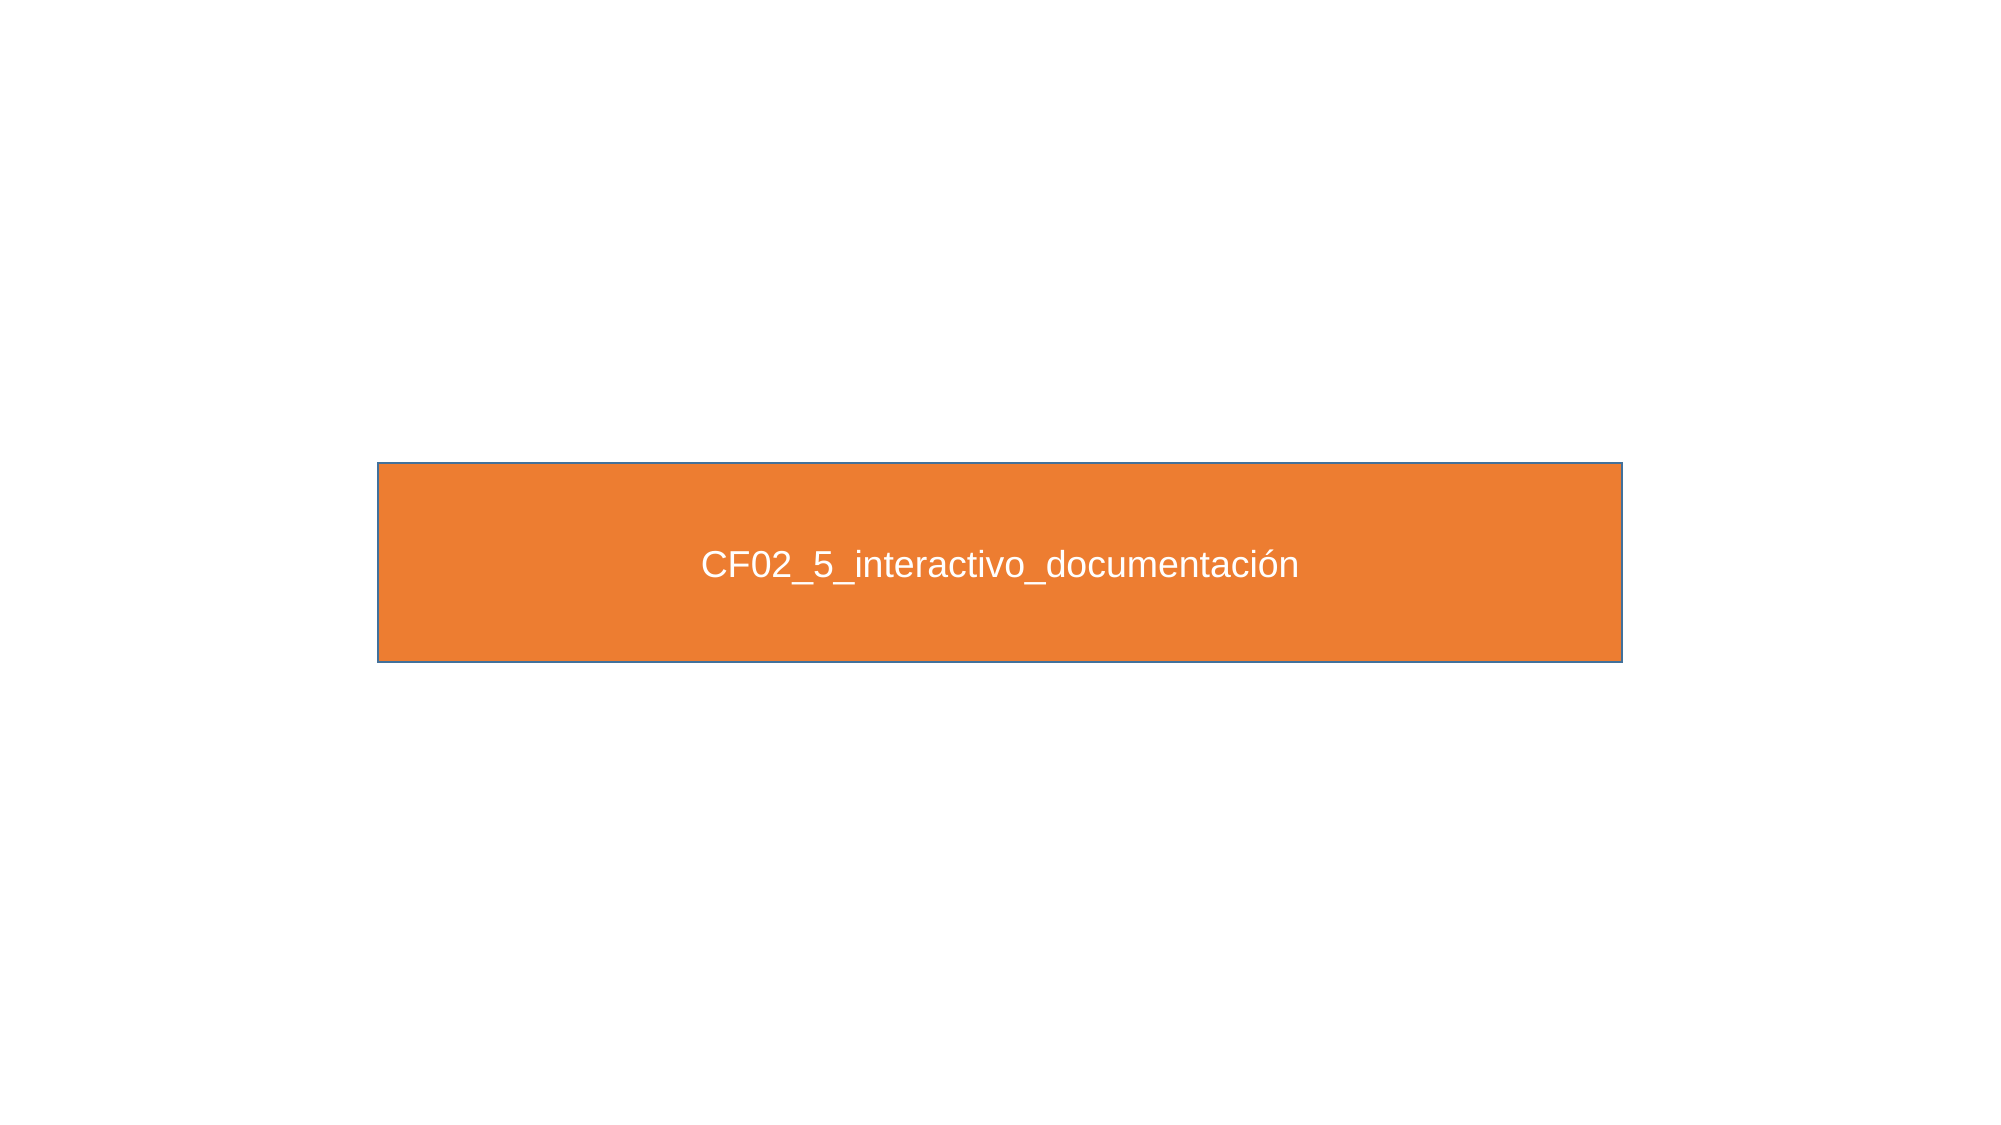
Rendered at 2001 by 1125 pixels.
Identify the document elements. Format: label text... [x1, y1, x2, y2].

text_box CF02_5_interactivo_documentación [377, 463, 1623, 662]
